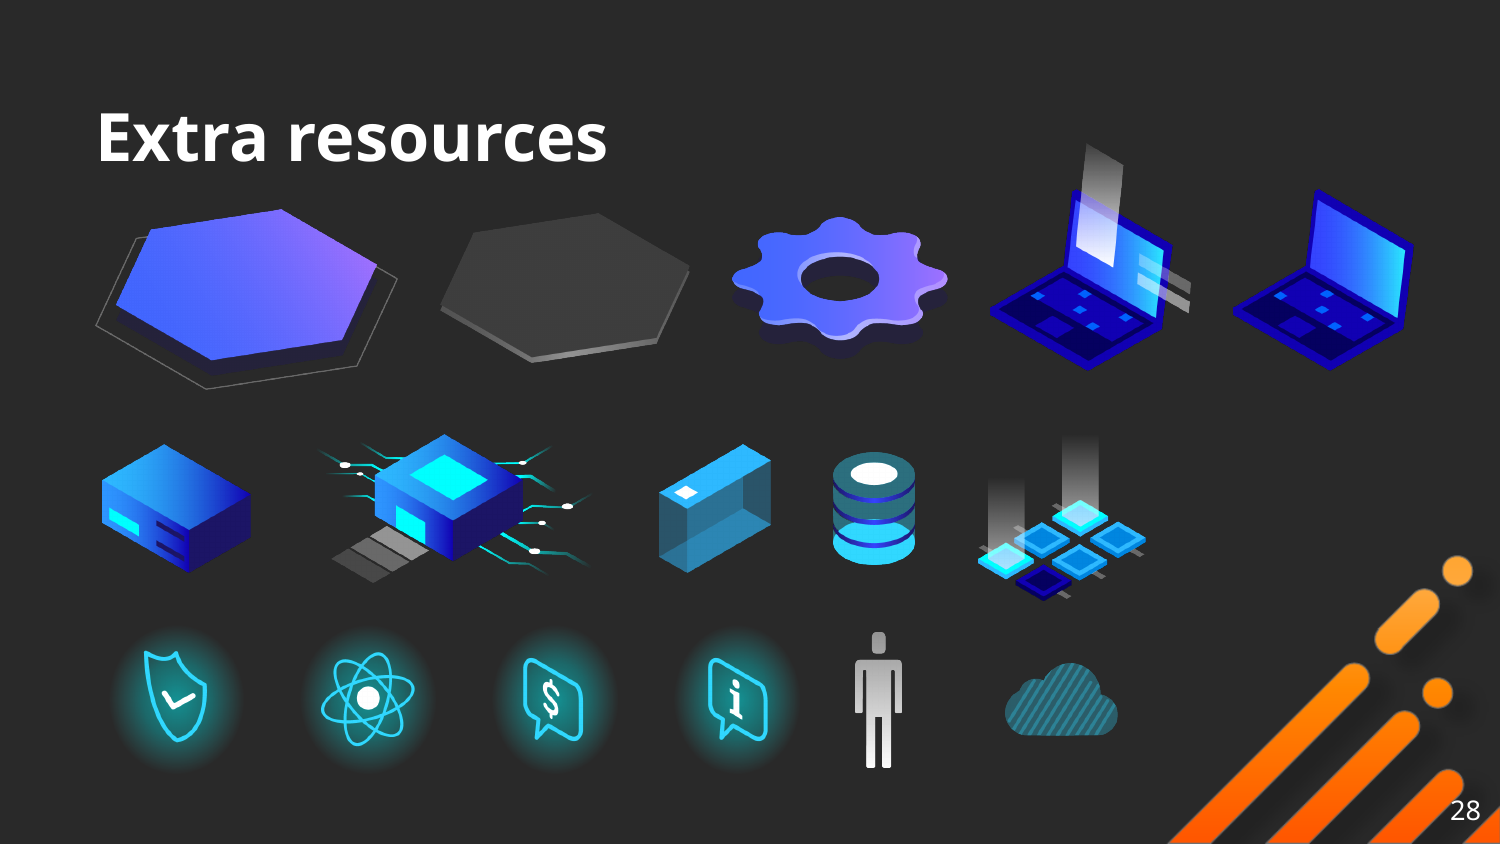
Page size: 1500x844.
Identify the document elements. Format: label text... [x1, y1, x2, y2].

slide_number 28 [1391, 779, 1482, 844]
title Extra resources [95, 33, 1082, 175]
picture [0, 0, 1500, 844]
